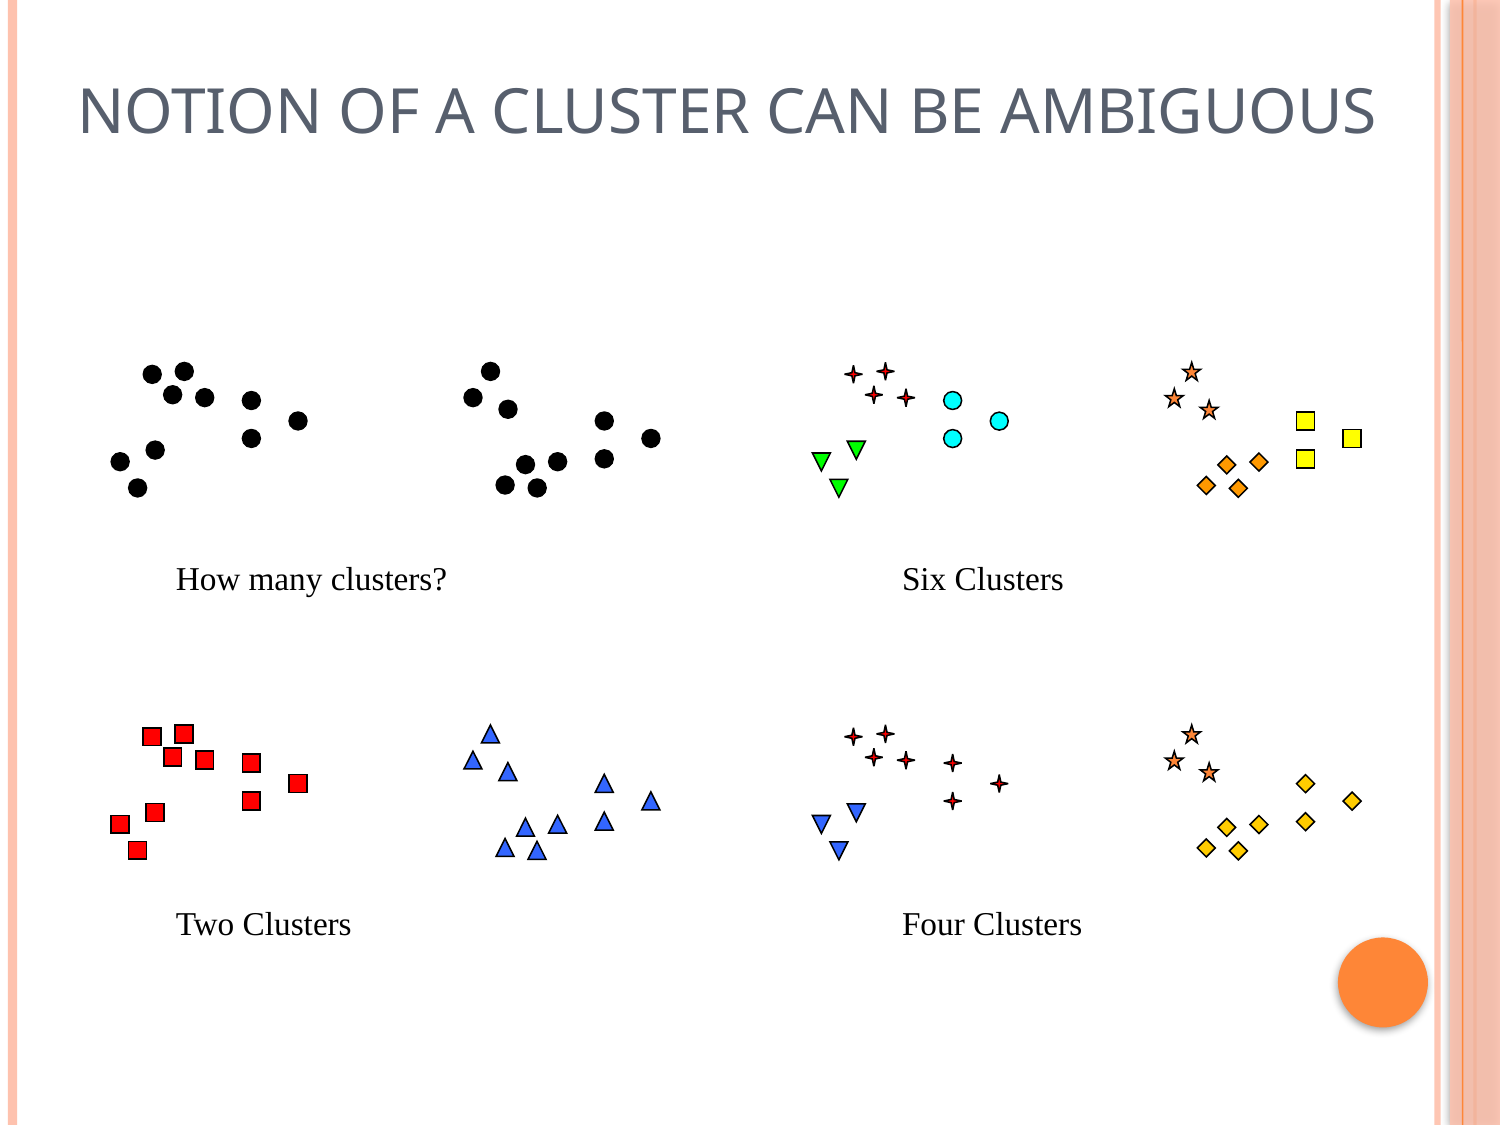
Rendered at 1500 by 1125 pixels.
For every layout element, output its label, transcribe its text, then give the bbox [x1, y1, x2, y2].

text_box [110, 724, 661, 951]
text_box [811, 724, 1362, 951]
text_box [110, 361, 661, 606]
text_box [811, 361, 1362, 606]
title Notion of a Cluster can be Ambiguous [62, 62, 1421, 154]
